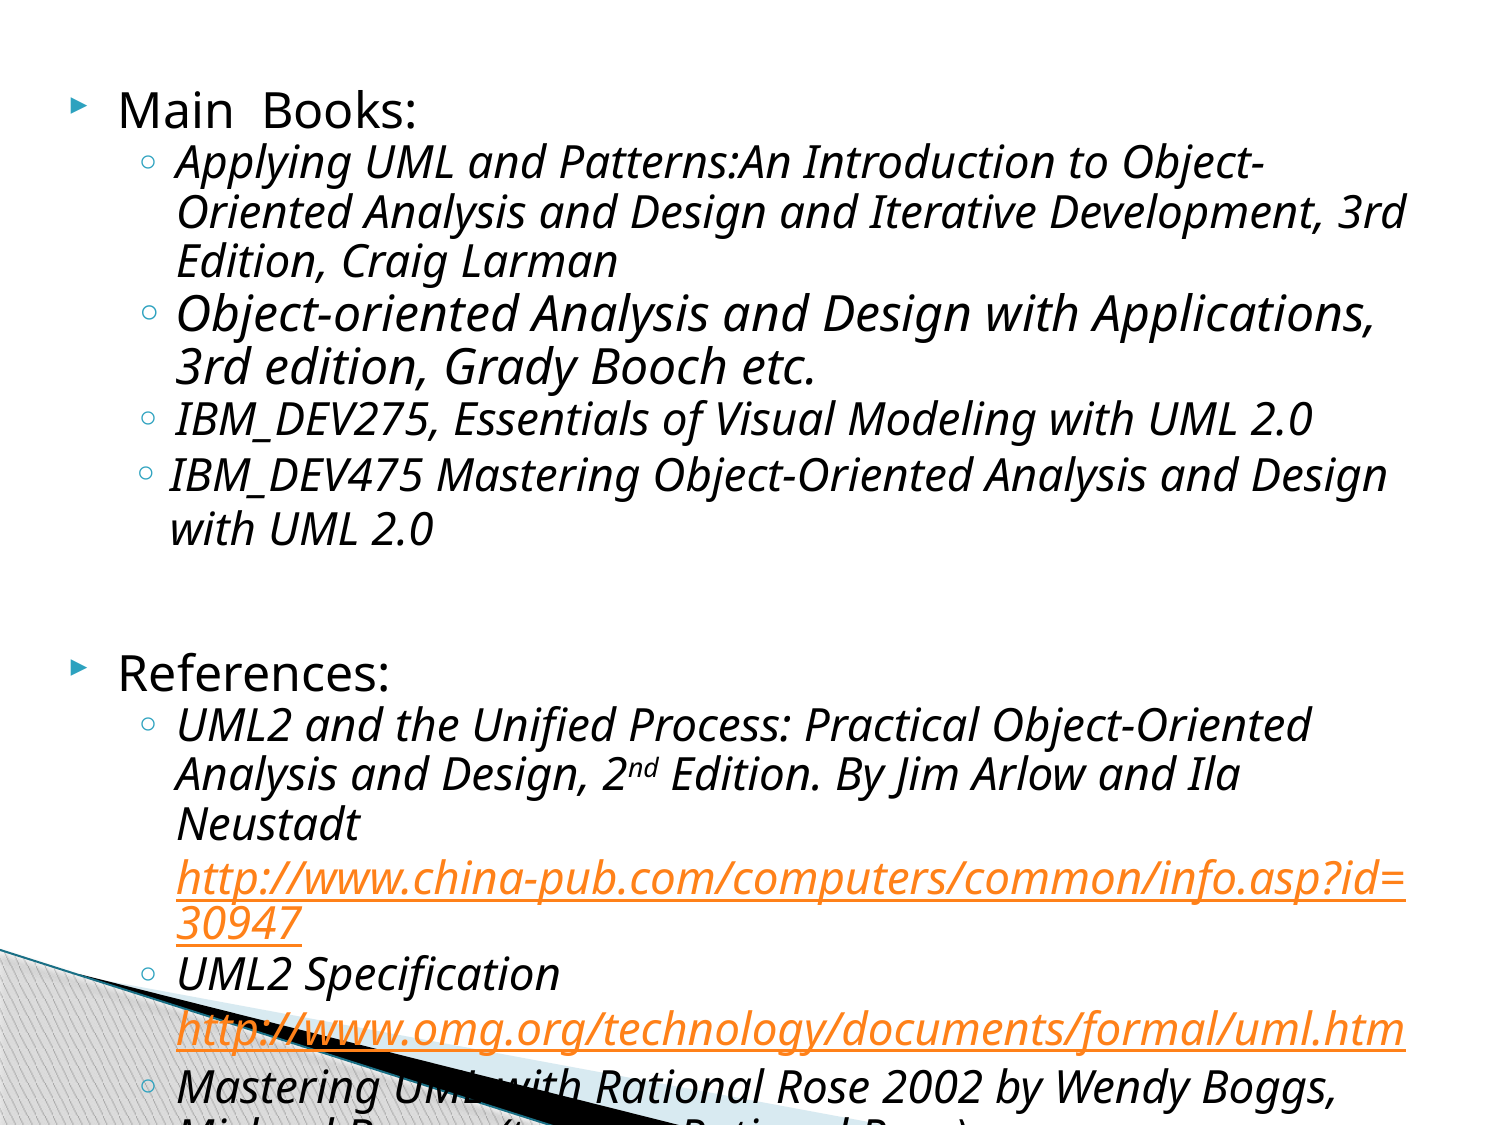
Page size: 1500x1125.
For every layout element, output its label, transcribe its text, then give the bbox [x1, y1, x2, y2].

list Main Books: Applying UML and Patterns:An Introduction to Object-Oriented Analysis and Design and Iterative Development, 3rd Edition, Craig Larman Object-oriented Analysis and Design with Applications, 3rd edition, Grady Booch etc. IBM_DEV275, Essentials of Visual Modeling with UML 2.0 IBM_DEV475 Mastering Object-Oriented Analysis and Design with UML 2.0 References: UML2 and the Unified Process: Practical Object-Oriented Analysis and Design, 2nd Edition. By Jim Arlow and Ila Neustadt http://www.china-pub.com/computers/common/info.asp?id=30947 UML2 Specification http://www.omg.org/technology/documents/formal/uml.htm Mastering UML with Rational Rose 2002 by Wendy Boggs, Michael Boggs (to learn Rational Rose) [53, 78, 1436, 1125]
